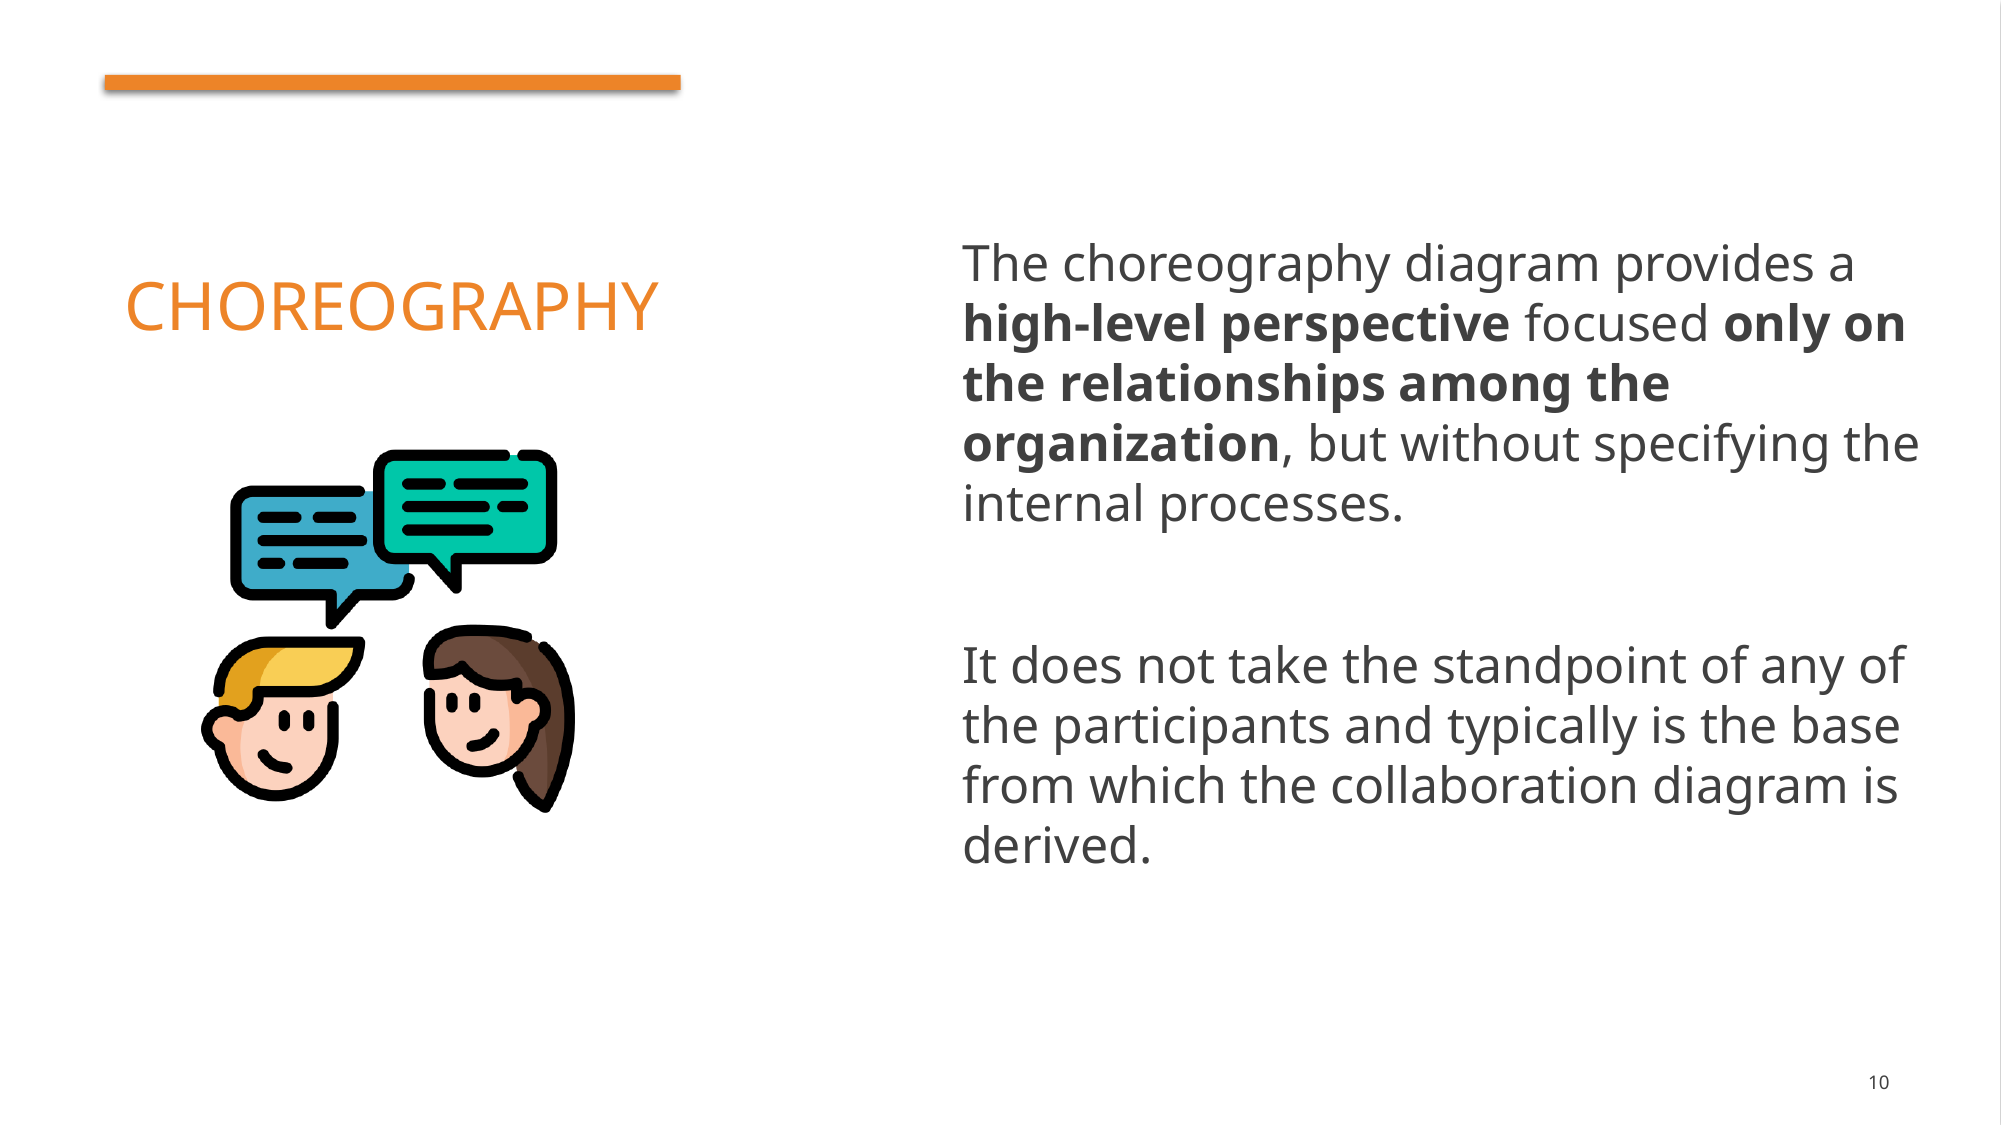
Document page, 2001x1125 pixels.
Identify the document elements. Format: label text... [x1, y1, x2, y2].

slide_number 10 [1732, 1053, 1905, 1114]
title choreography [99, 156, 685, 352]
text_box The choreography diagram provides a high-level perspective focused only on the relationships among the organization, but without specifying the internal processes. It does not take the standpoint of any of the participants and typically is the base from which the collaboration diagram is derived. [947, 253, 1955, 851]
picture [201, 444, 576, 818]
